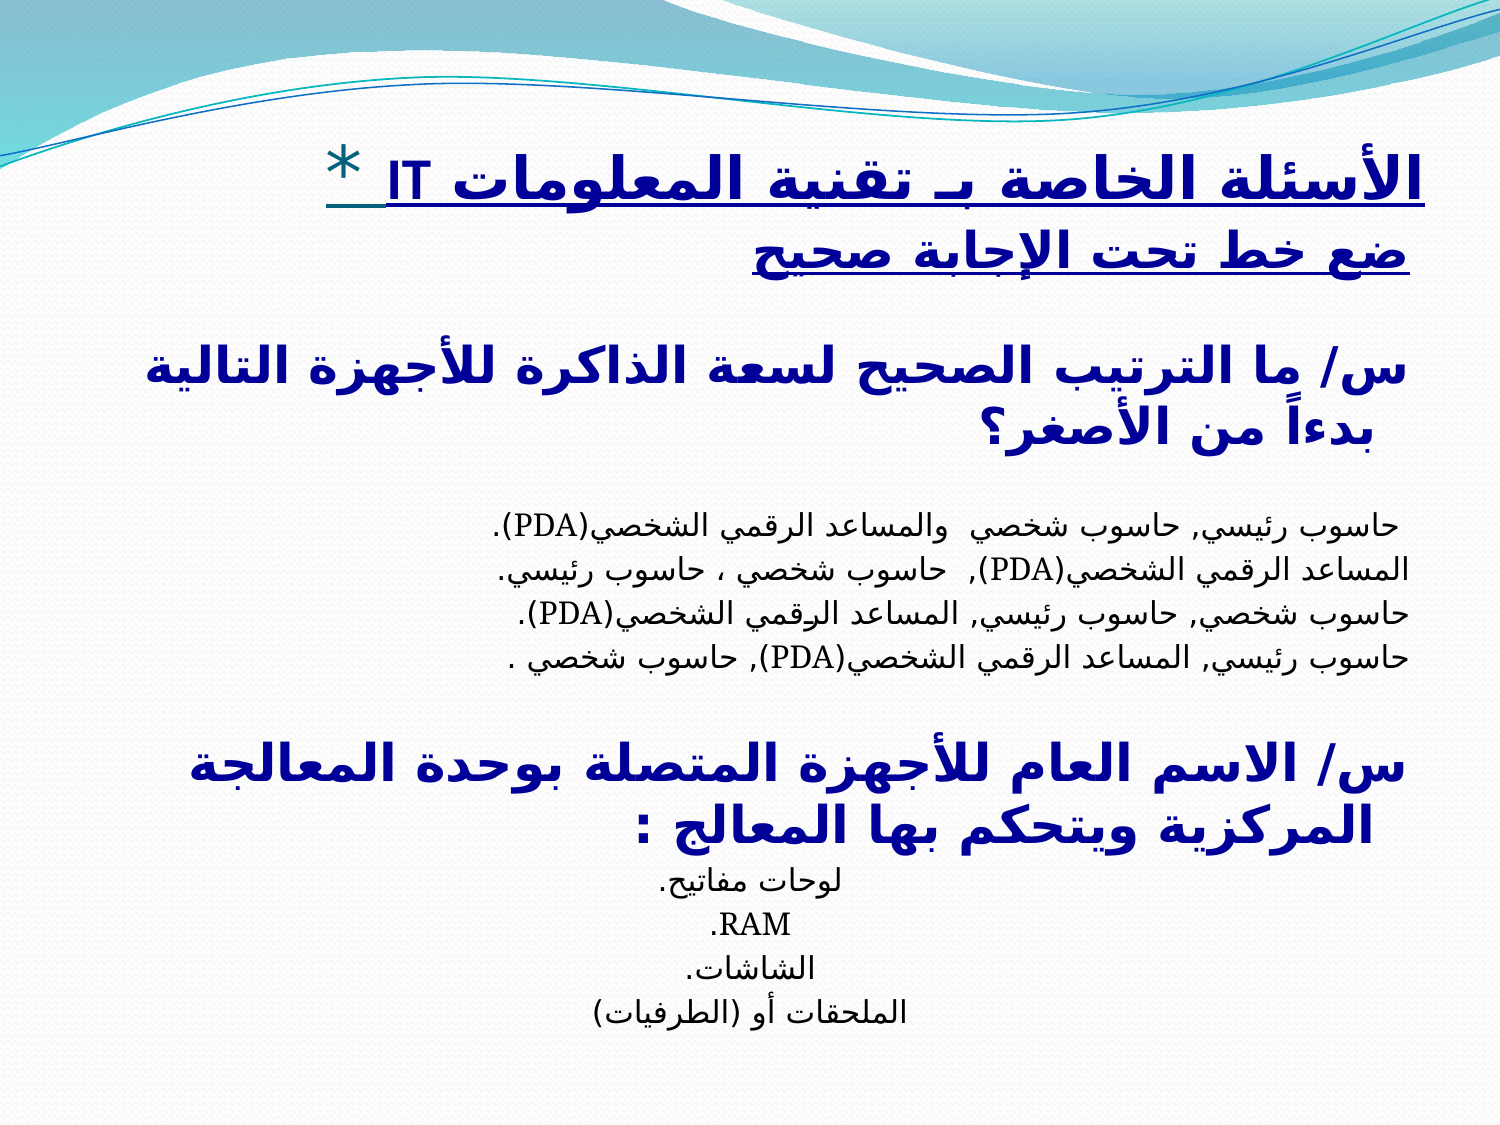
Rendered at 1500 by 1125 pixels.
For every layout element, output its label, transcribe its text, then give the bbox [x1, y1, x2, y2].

list ضع خط تحت الإجابة صحيح س/ ما الترتيب الصحيح لسعة الذاكرة للأجهزة التالية بدءاً من الأصغر؟ حاسوب رئيسي, حاسوب شخصي والمساعد الرقمي الشخصي(PDA). المساعد الرقمي الشخصي(PDA), حاسوب شخصي ، حاسوب رئيسي. حاسوب شخصي, حاسوب رئيسي, المساعد الرقمي الشخصي(PDA). حاسوب رئيسي, المساعد الرقمي الشخصي(PDA), حاسوب شخصي . س/ الاسم العام للأجهزة المتصلة بوحدة المعالجة المركزية ويتحكم بها المعالج : لوحات مفاتيح. RAM. الشاشات. الملحقات أو (الطرفيات) [75, 210, 1425, 1038]
title الأسئلة الخاصة بـ تقنية المعلومات IT * [75, 115, 1425, 210]
